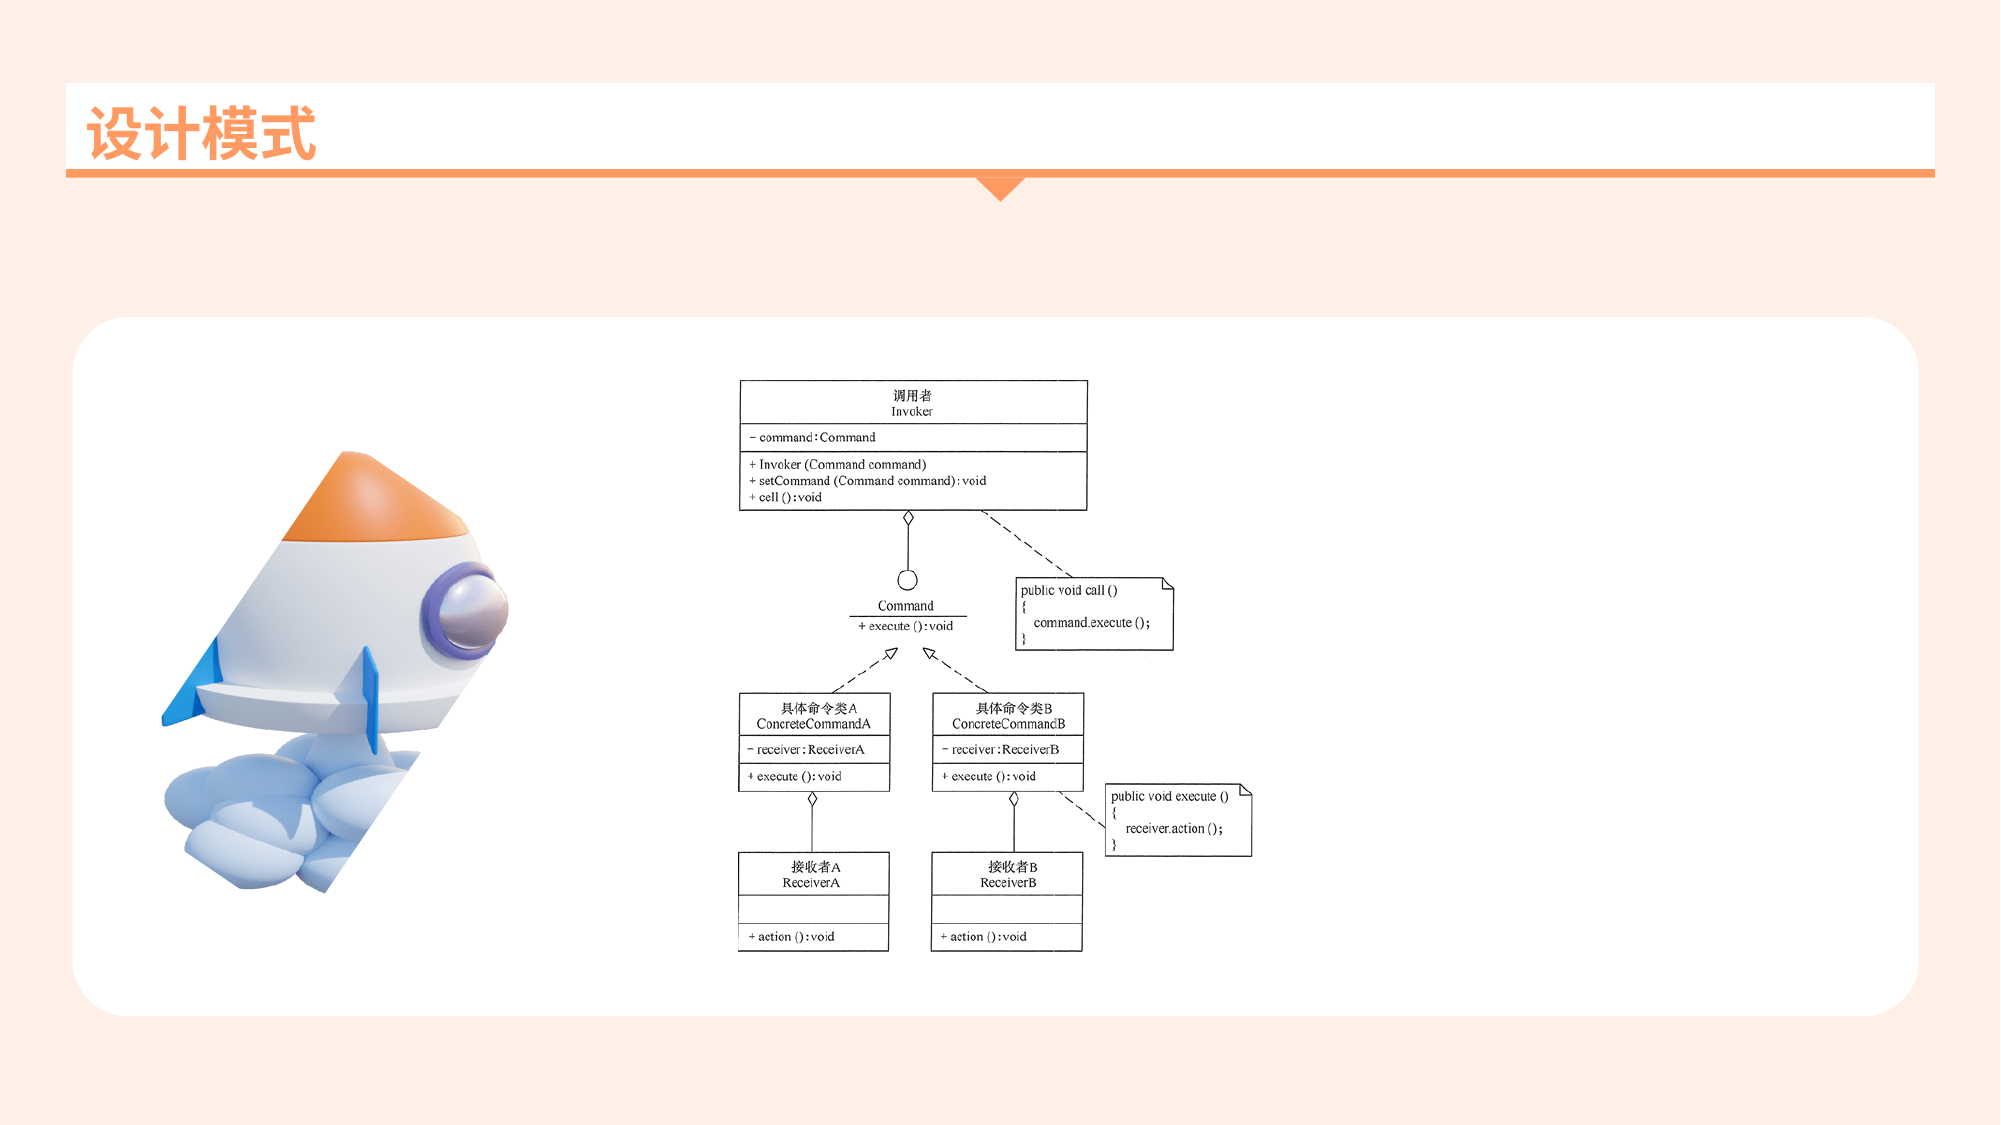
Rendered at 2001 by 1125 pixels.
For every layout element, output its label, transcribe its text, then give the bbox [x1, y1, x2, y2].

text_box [72, 317, 1919, 1017]
title 设计模式 [70, 5, 1852, 175]
picture [738, 380, 1253, 953]
